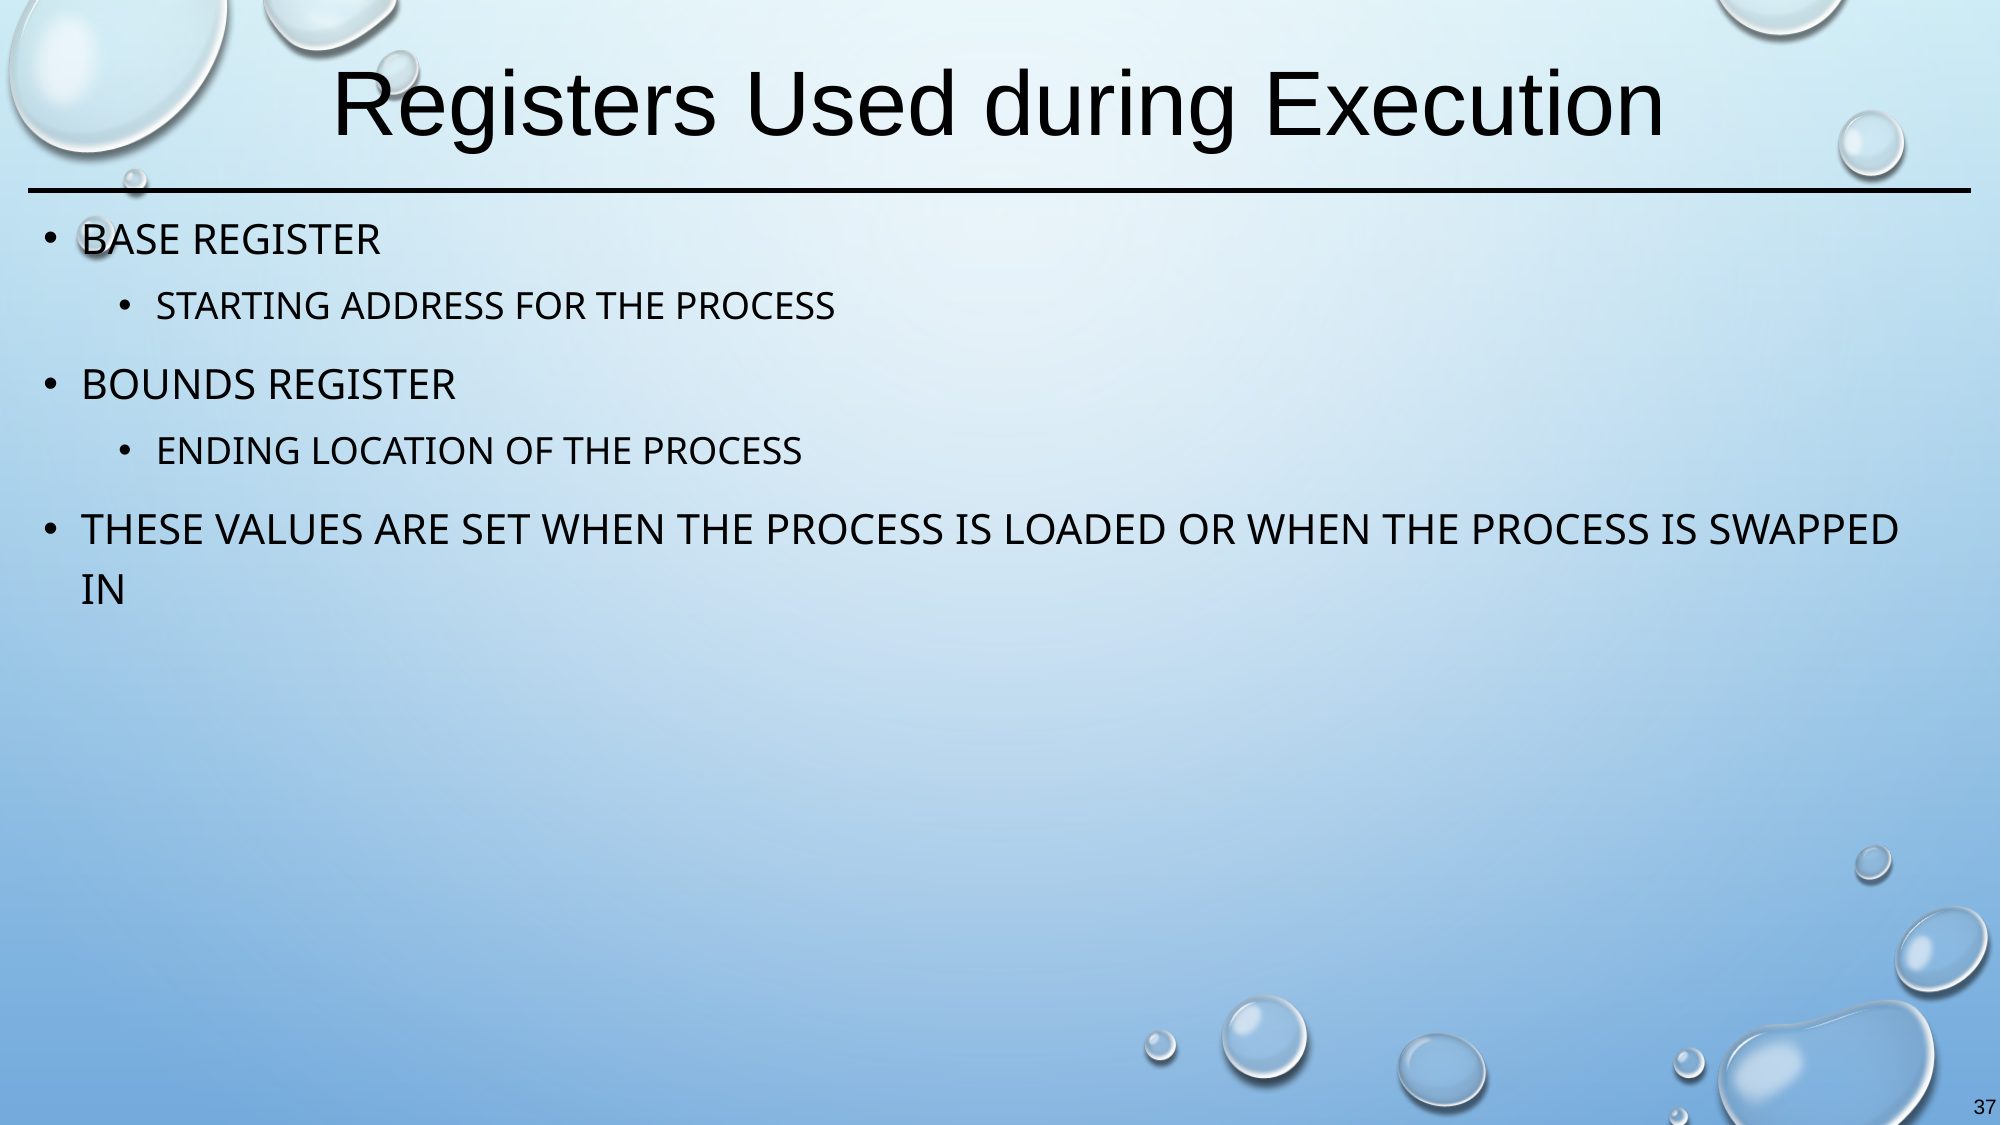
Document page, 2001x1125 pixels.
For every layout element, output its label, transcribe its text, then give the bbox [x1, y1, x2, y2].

picture [0, 0, 2000, 1125]
list Base register Starting address for the process Bounds register Ending location of the process These values are set when the process is loaded or when the process is swapped in [28, 195, 1972, 1108]
slide_number 37 [1909, 1089, 2000, 1124]
title Registers Used during Execution [28, 25, 1972, 187]
